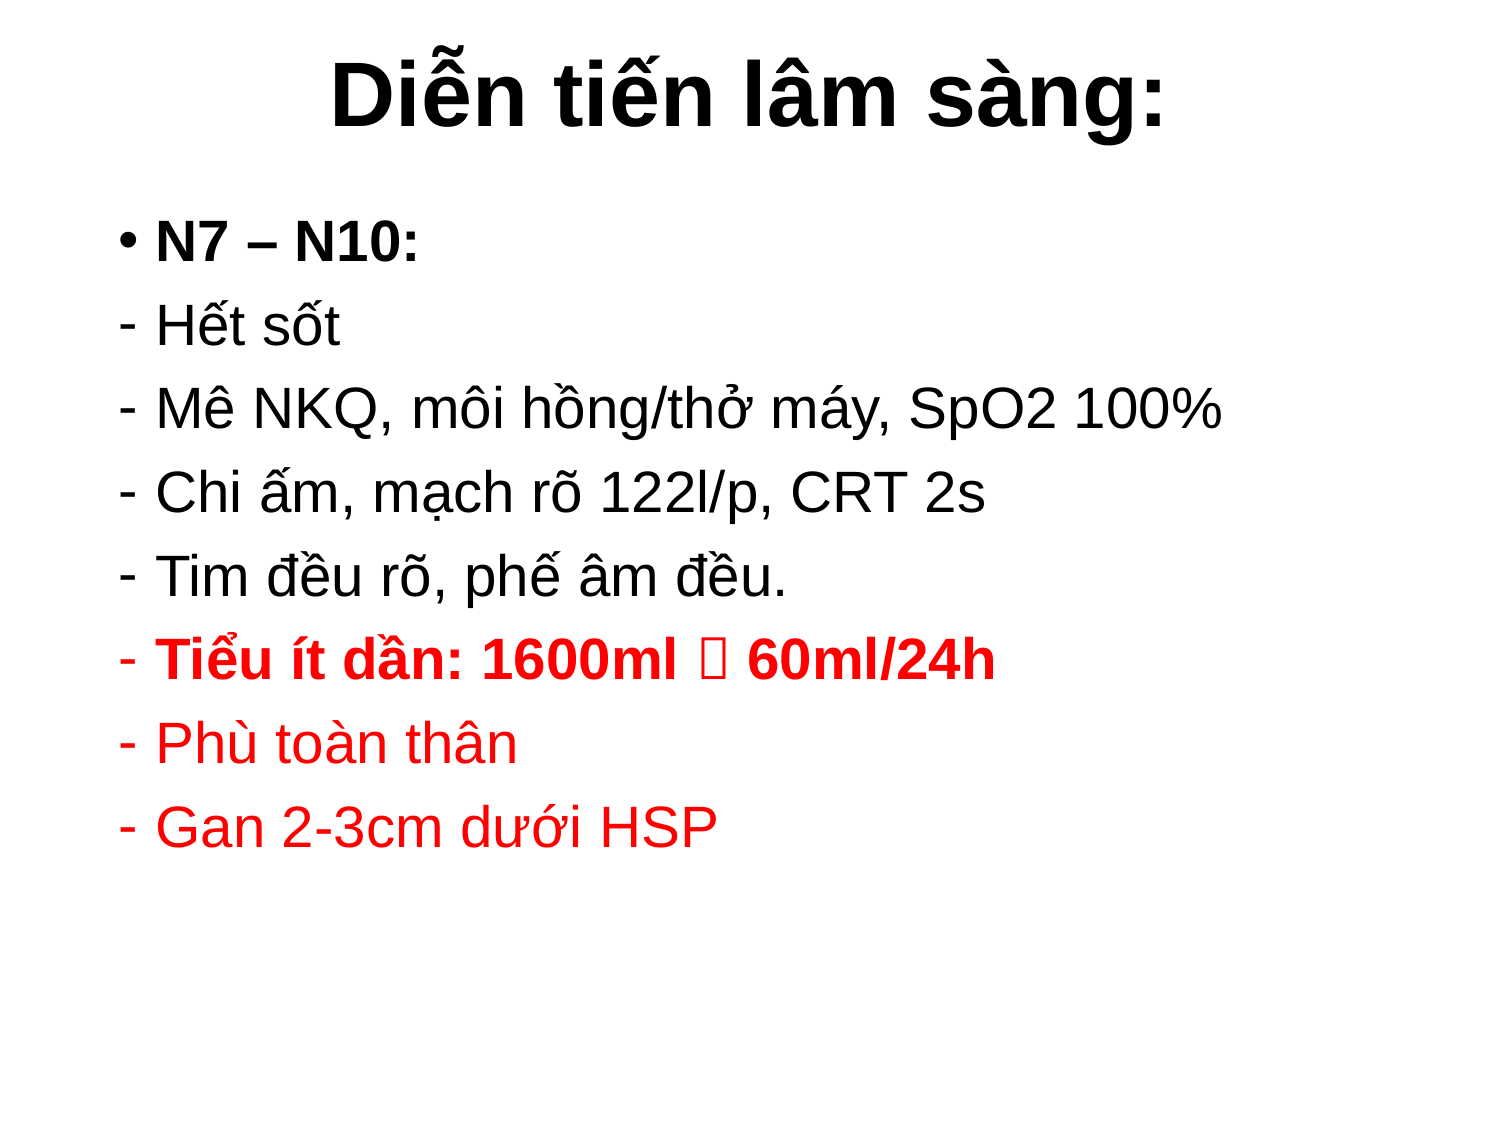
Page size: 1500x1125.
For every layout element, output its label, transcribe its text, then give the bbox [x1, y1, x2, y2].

title Diễn tiến lâm sàng: [103, 22, 1397, 203]
list N7 – N10: Hết sốt Mê NKQ, môi hồng/thở máy, SpO2 100% Chi ấm, mạch rõ 122l/p, CRT 2s Tim đều rõ, phế âm đều. Tiểu ít dần: 1600ml  60ml/24h Phù toàn thân Gan 2-3cm dưới HSP [103, 203, 1397, 1014]
